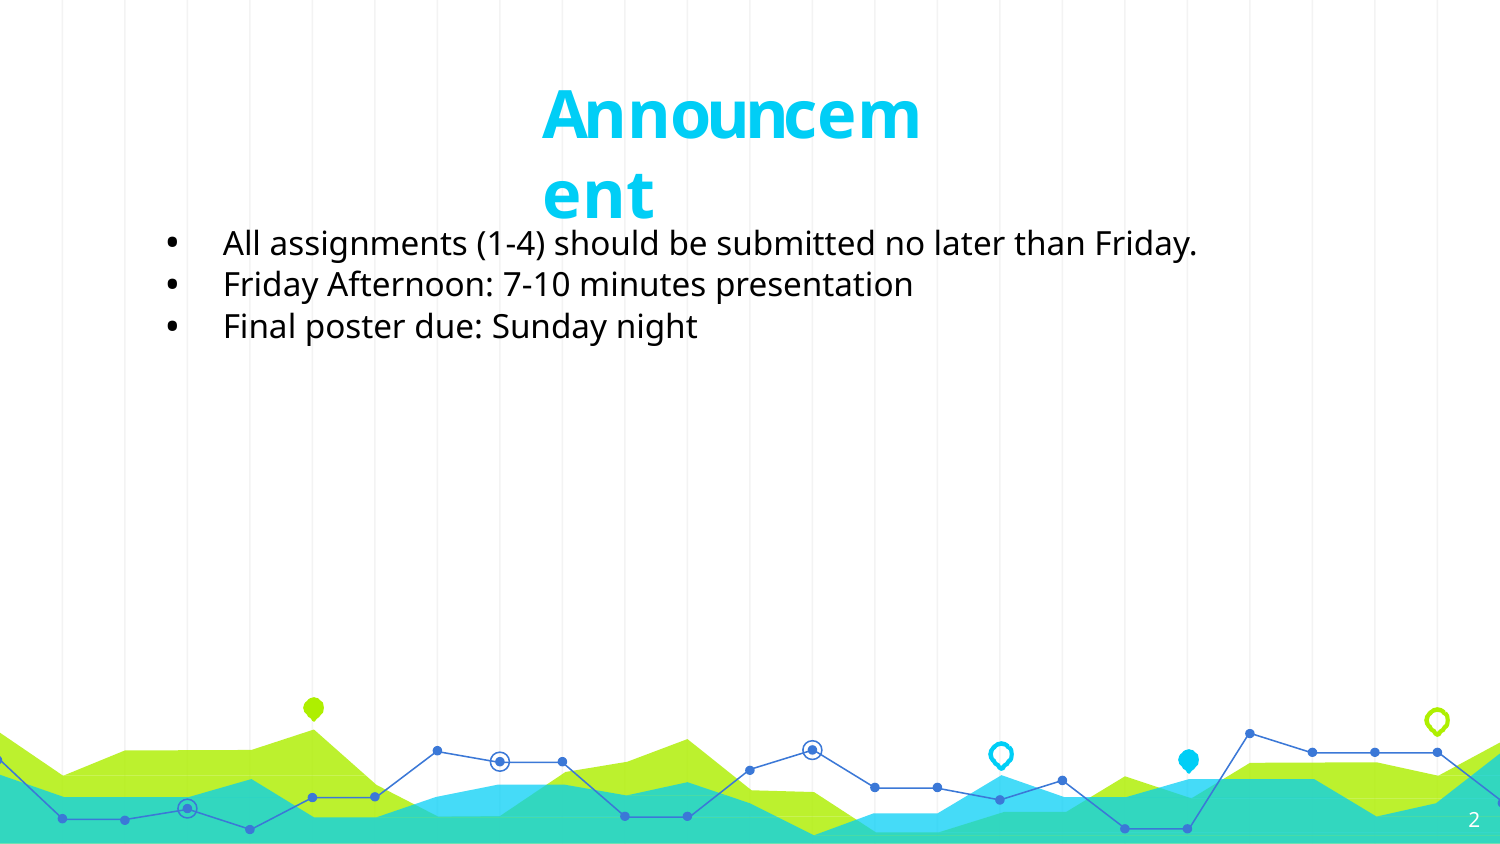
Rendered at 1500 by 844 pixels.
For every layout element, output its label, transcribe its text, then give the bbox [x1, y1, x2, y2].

title Announcement [540, 70, 951, 219]
text_box All assignments (1-4) should be submitted no later than Friday. Friday Afternoon: 7-10 minutes presentation Final poster due: Sunday night [160, 219, 1425, 346]
picture [988, 741, 1014, 771]
picture [1178, 749, 1199, 774]
picture [1424, 707, 1450, 737]
picture [303, 697, 324, 722]
slide_number 2 [1452, 800, 1486, 844]
